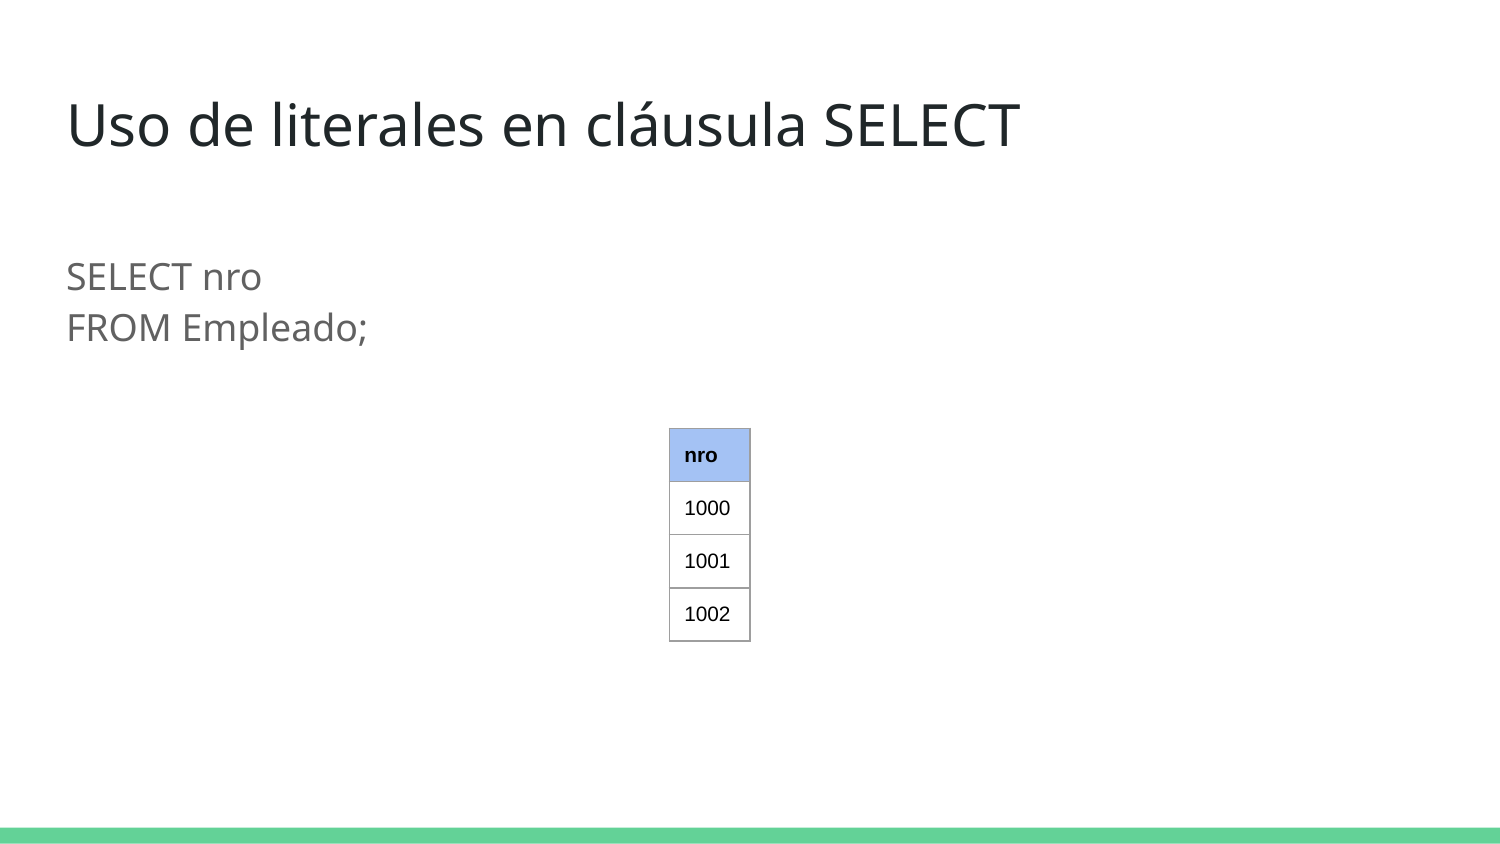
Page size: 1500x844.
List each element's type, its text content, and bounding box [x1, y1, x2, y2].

table_header nro [670, 429, 749, 481]
table_cell 1002 [670, 589, 749, 640]
title Uso de literales en cláusula SELECT [51, 72, 1449, 167]
table_cell 1000 [670, 482, 749, 534]
table_cell 1001 [670, 535, 749, 587]
list SELECT nro FROM Empleado; [51, 230, 1449, 365]
